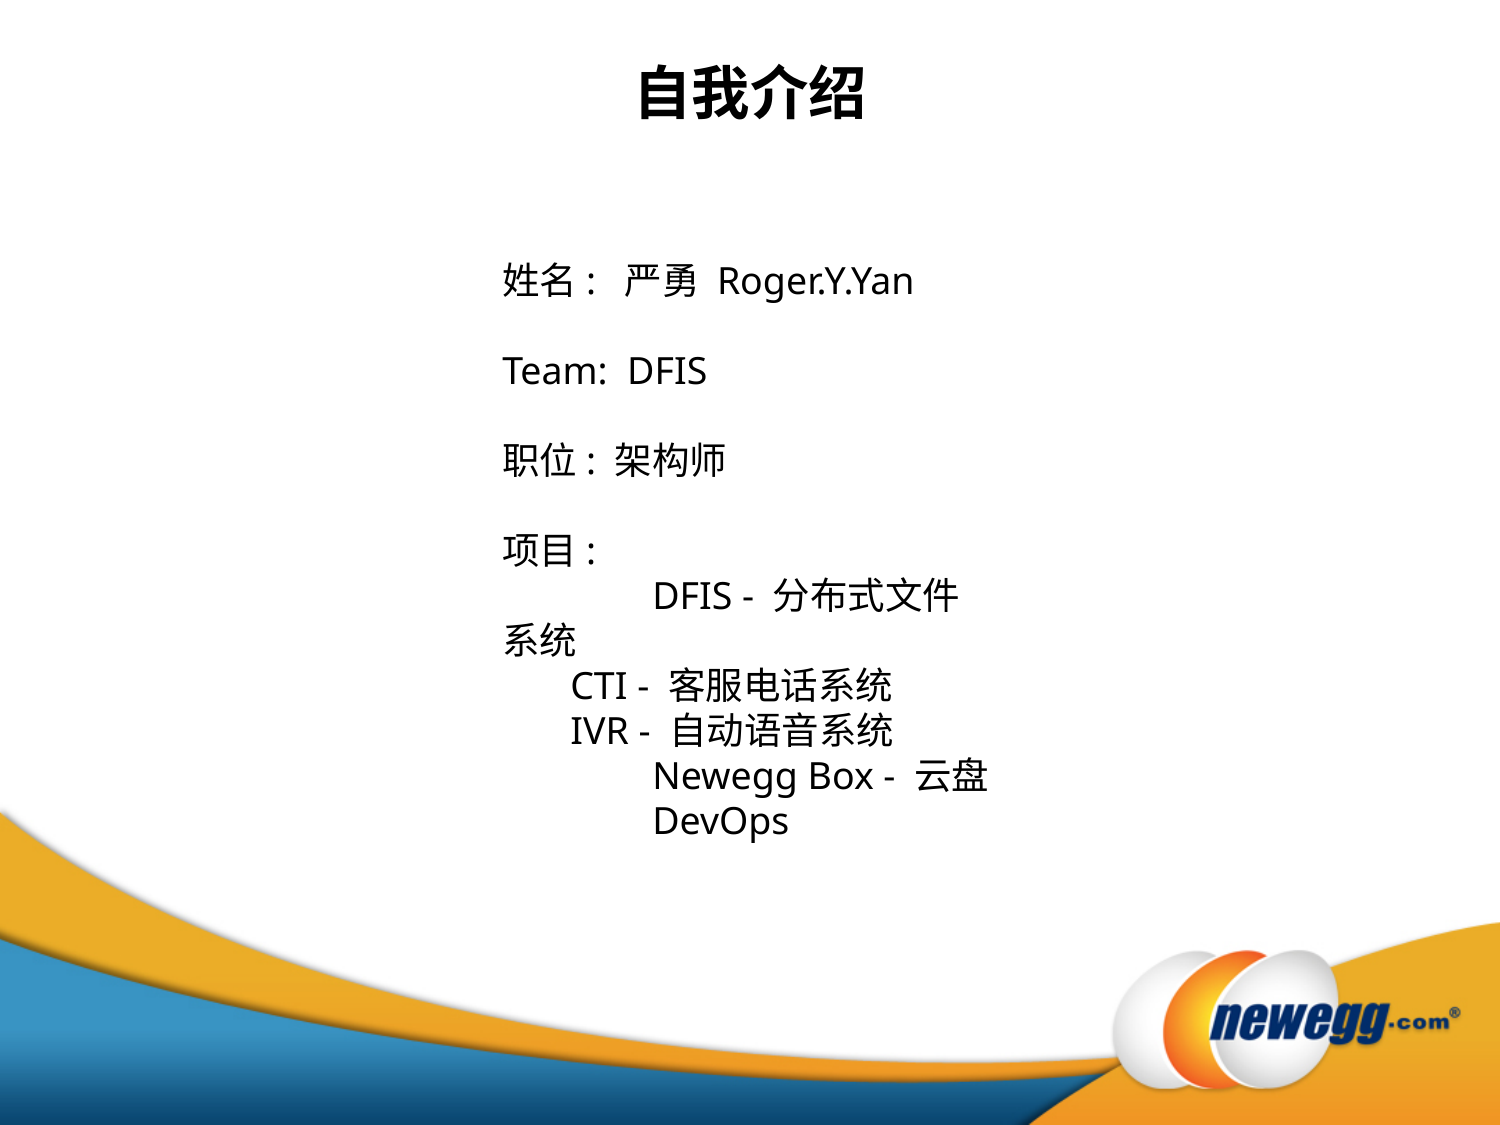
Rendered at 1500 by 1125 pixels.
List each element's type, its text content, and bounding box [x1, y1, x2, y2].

text_box 姓名: 严勇 Roger.Y.Yan Team: DFIS 职位: 架构师 项目: DFIS - 分布式文件系统 CTI - 客服电话系统 IVR - 自动语音系统 Newegg Box - 云盘 DevOps [487, 249, 1013, 850]
title 自我介绍 [75, 45, 1425, 138]
picture [0, 0, 1500, 1125]
